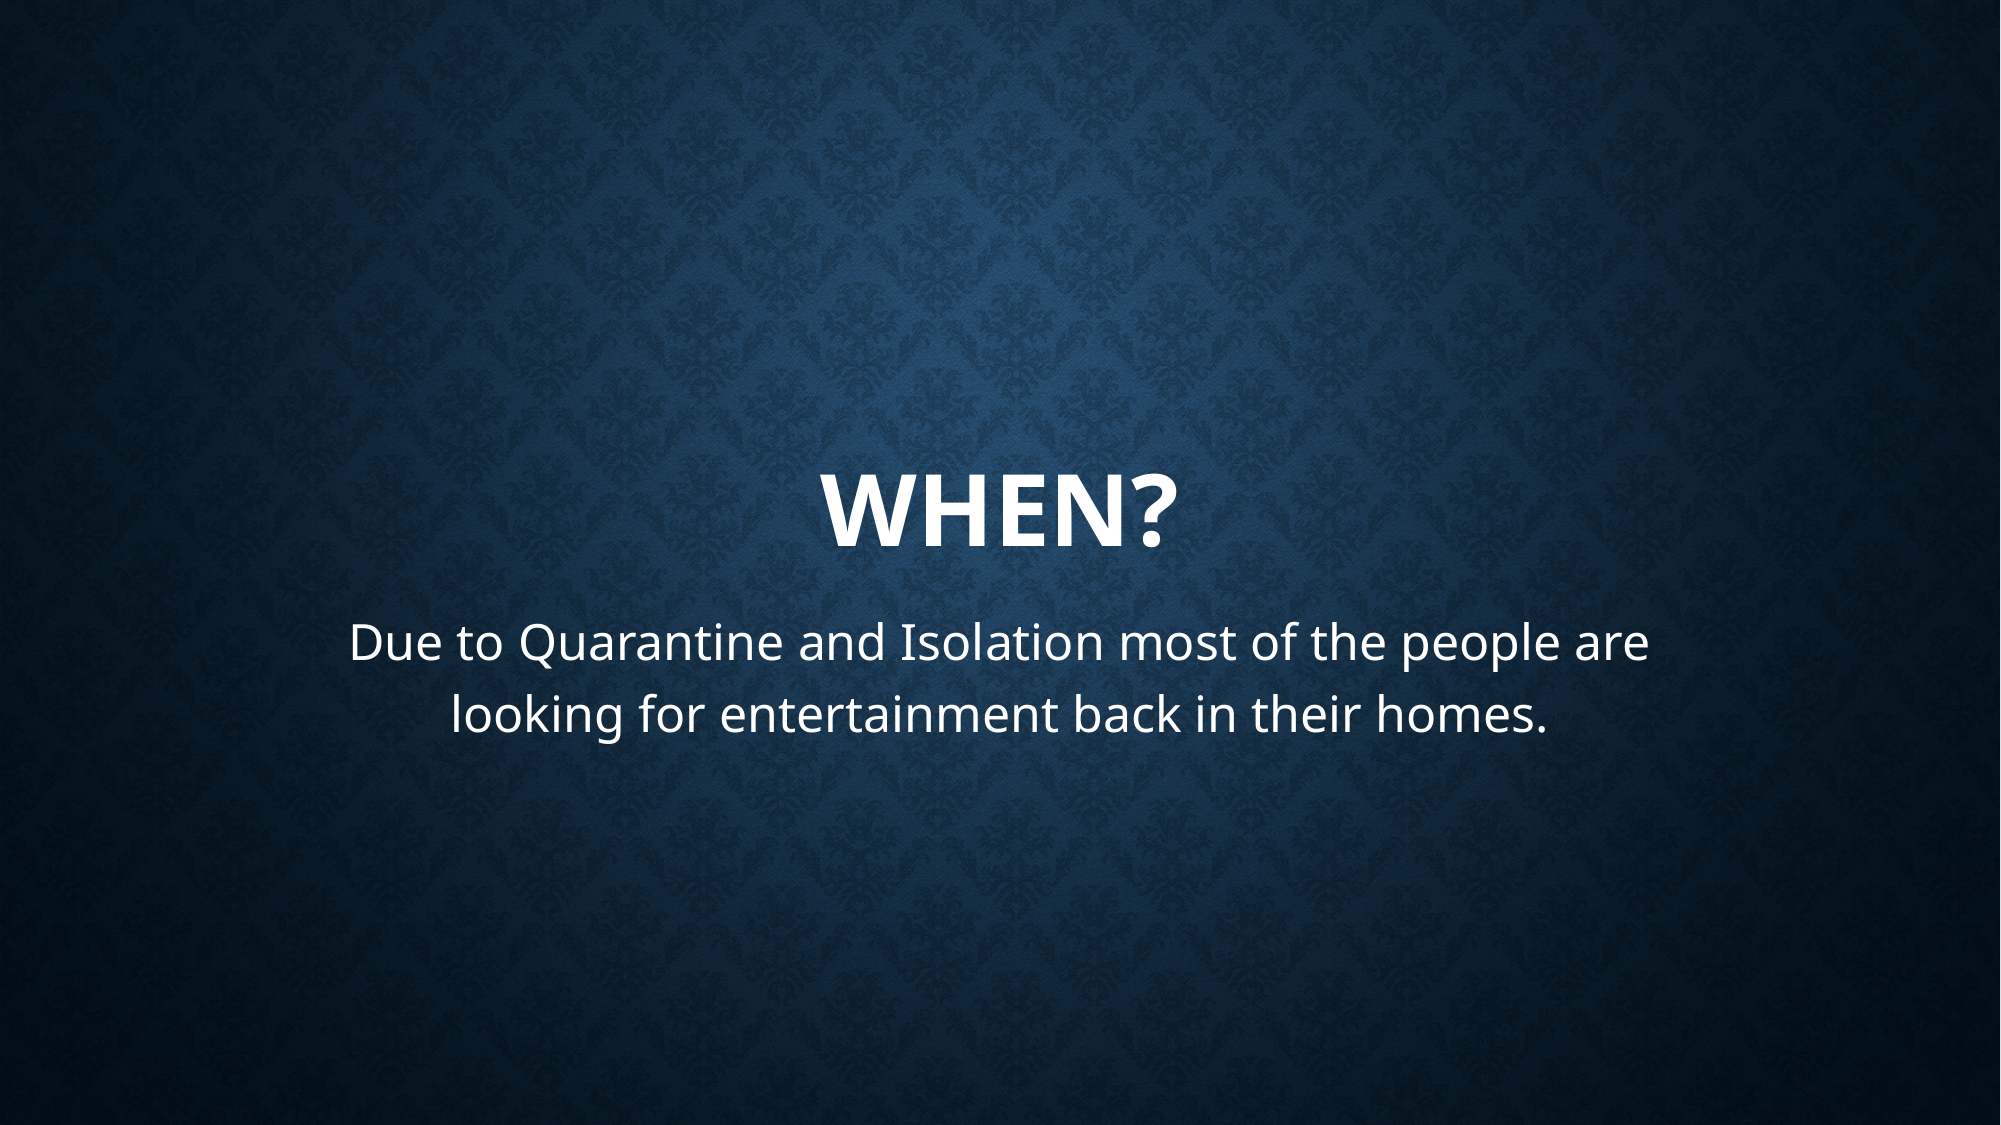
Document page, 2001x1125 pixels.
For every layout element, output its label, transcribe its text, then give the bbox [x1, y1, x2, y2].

subtitle Due to Quarantine and Isolation most of the people are looking for entertainment back in their homes. [261, 590, 1739, 863]
title WHEN? [261, 184, 1739, 576]
